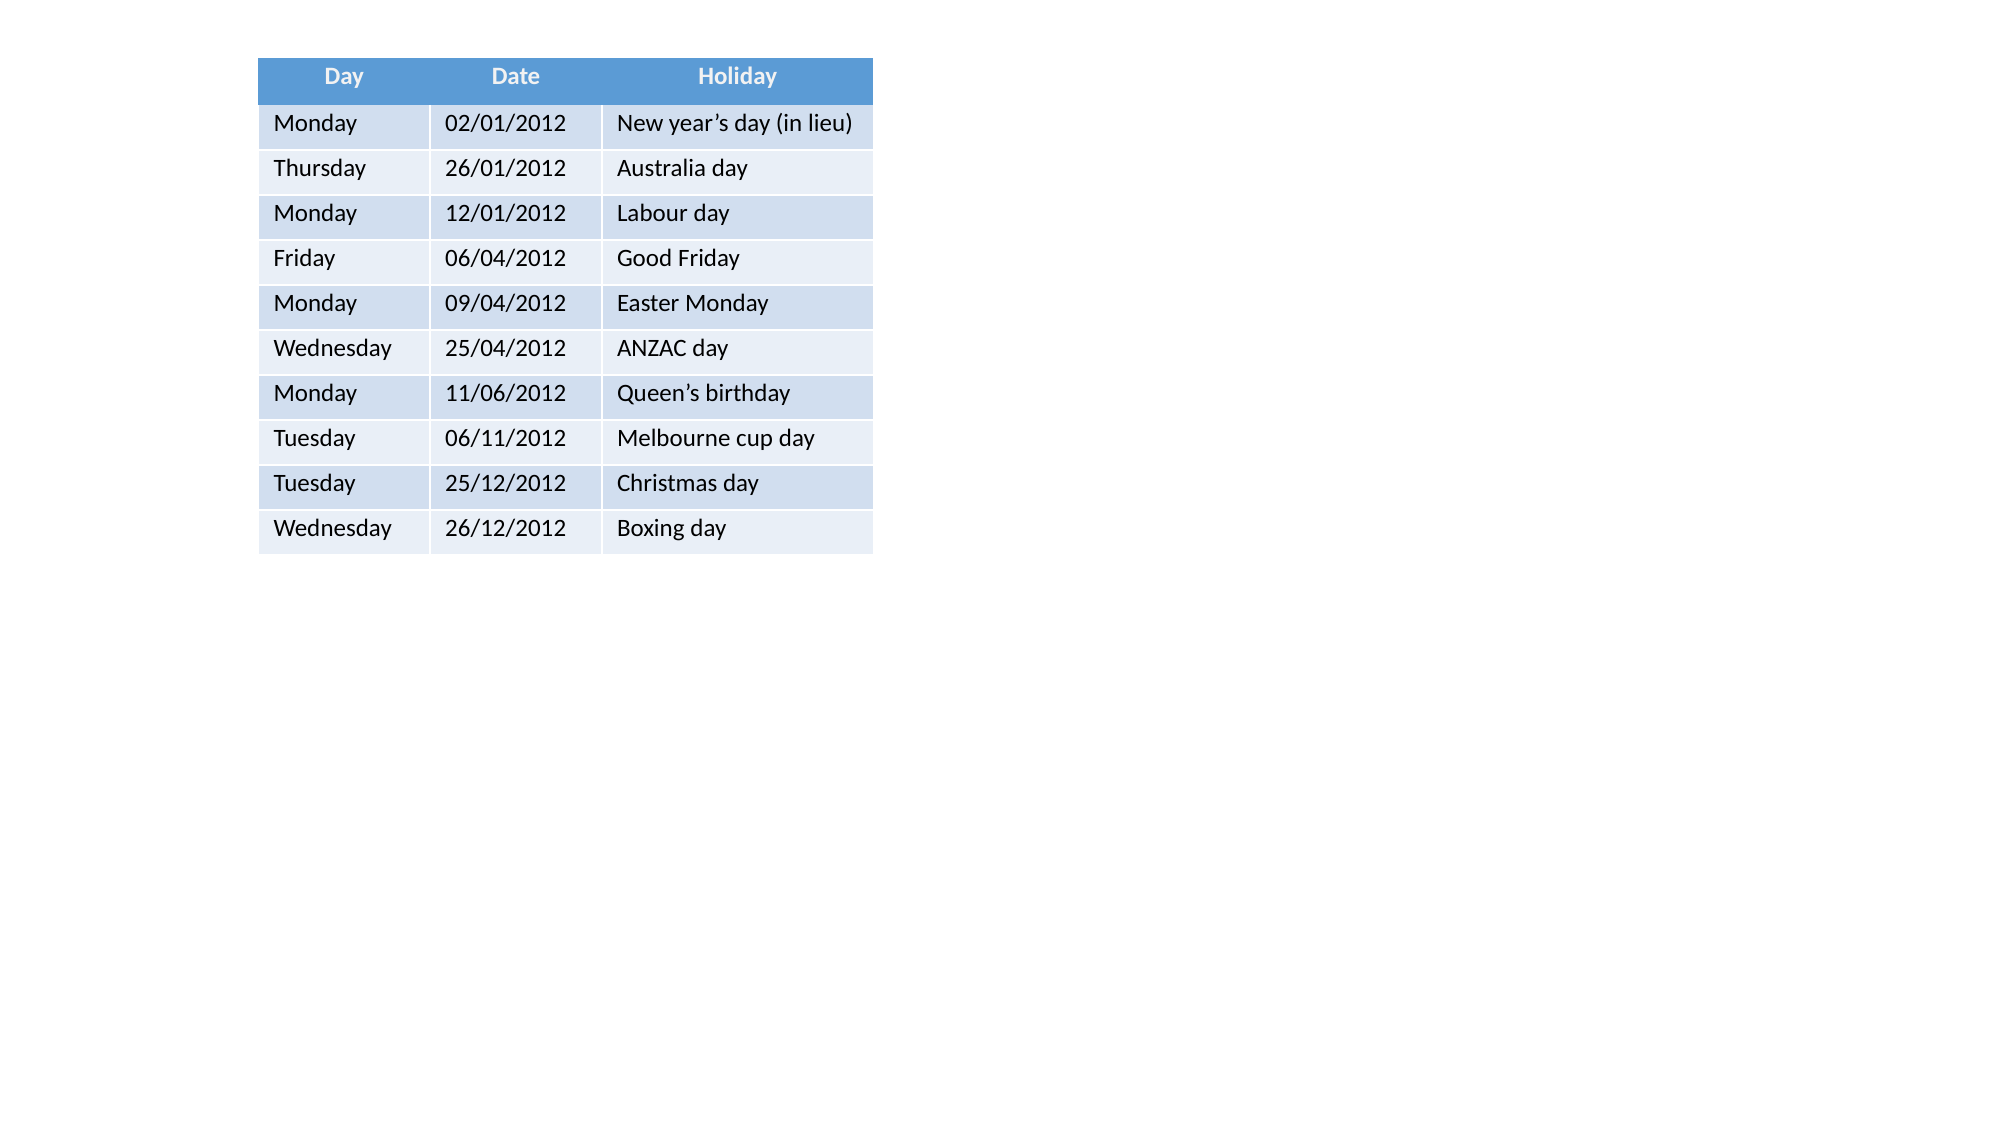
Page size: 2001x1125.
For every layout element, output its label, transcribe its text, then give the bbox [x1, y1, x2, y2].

table_cell Monday [259, 105, 429, 149]
table_cell Melbourne cup day [603, 421, 873, 464]
table_cell Queen’s birthday [603, 376, 873, 419]
table_cell Labour day [603, 196, 873, 239]
table_cell 25/04/2012 [431, 331, 601, 374]
table_cell Australia day [603, 151, 873, 194]
table_cell ANZAC day [603, 331, 873, 374]
table_cell Tuesday [259, 466, 429, 509]
table_header Day [258, 58, 430, 105]
table_cell Good Friday [603, 241, 873, 284]
table_cell 06/11/2012 [431, 421, 601, 464]
table_cell Christmas day [603, 466, 873, 509]
table_cell 09/04/2012 [431, 286, 601, 329]
table_cell Tuesday [259, 421, 429, 464]
table_header Holiday [602, 58, 873, 105]
table_cell Wednesday [259, 331, 429, 374]
table_cell Monday [259, 376, 429, 419]
table_cell Friday [259, 241, 429, 284]
table_cell Easter Monday [603, 286, 873, 329]
table_cell 06/04/2012 [431, 241, 601, 284]
table_cell 11/06/2012 [431, 376, 601, 419]
table_cell 25/12/2012 [431, 466, 601, 509]
table_cell Monday [259, 196, 429, 239]
table_cell New year’s day (in lieu) [603, 105, 873, 149]
table_cell 26/12/2012 [431, 511, 601, 554]
table_header Date [430, 58, 602, 105]
table_cell 26/01/2012 [431, 151, 601, 194]
table_cell Monday [259, 286, 429, 329]
table_cell Wednesday [259, 511, 429, 554]
table_cell Boxing day [603, 511, 873, 554]
table_cell 02/01/2012 [431, 105, 601, 149]
table_cell Thursday [259, 151, 429, 194]
table_cell 12/01/2012 [431, 196, 601, 239]
